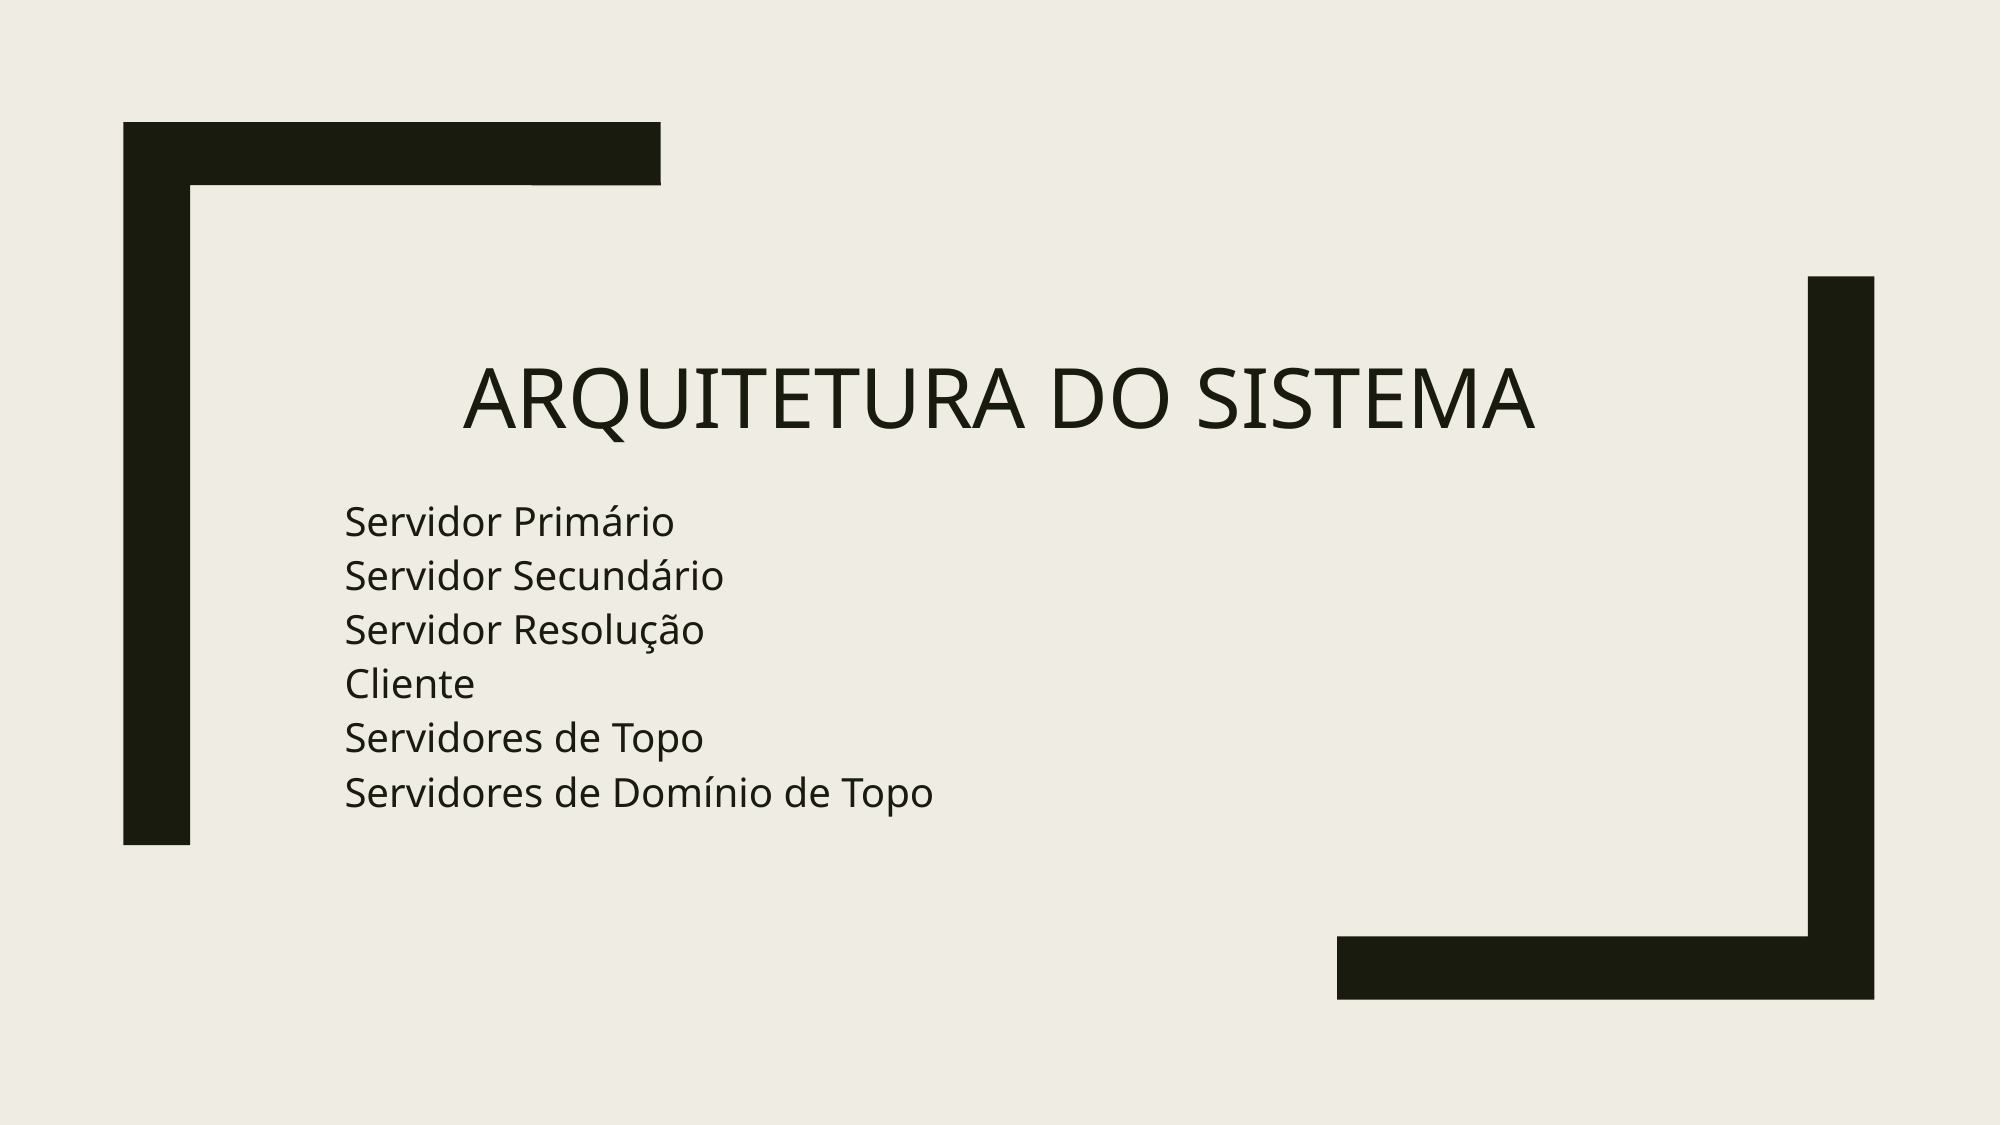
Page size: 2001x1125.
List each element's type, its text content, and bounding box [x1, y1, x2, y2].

subtitle Servidor Primário Servidor Secundário Servidor Resolução Cliente Servidores de Topo Servidores de Domínio de Topo [329, 483, 978, 824]
title Arquitetura do Sistema [314, 293, 1686, 454]
